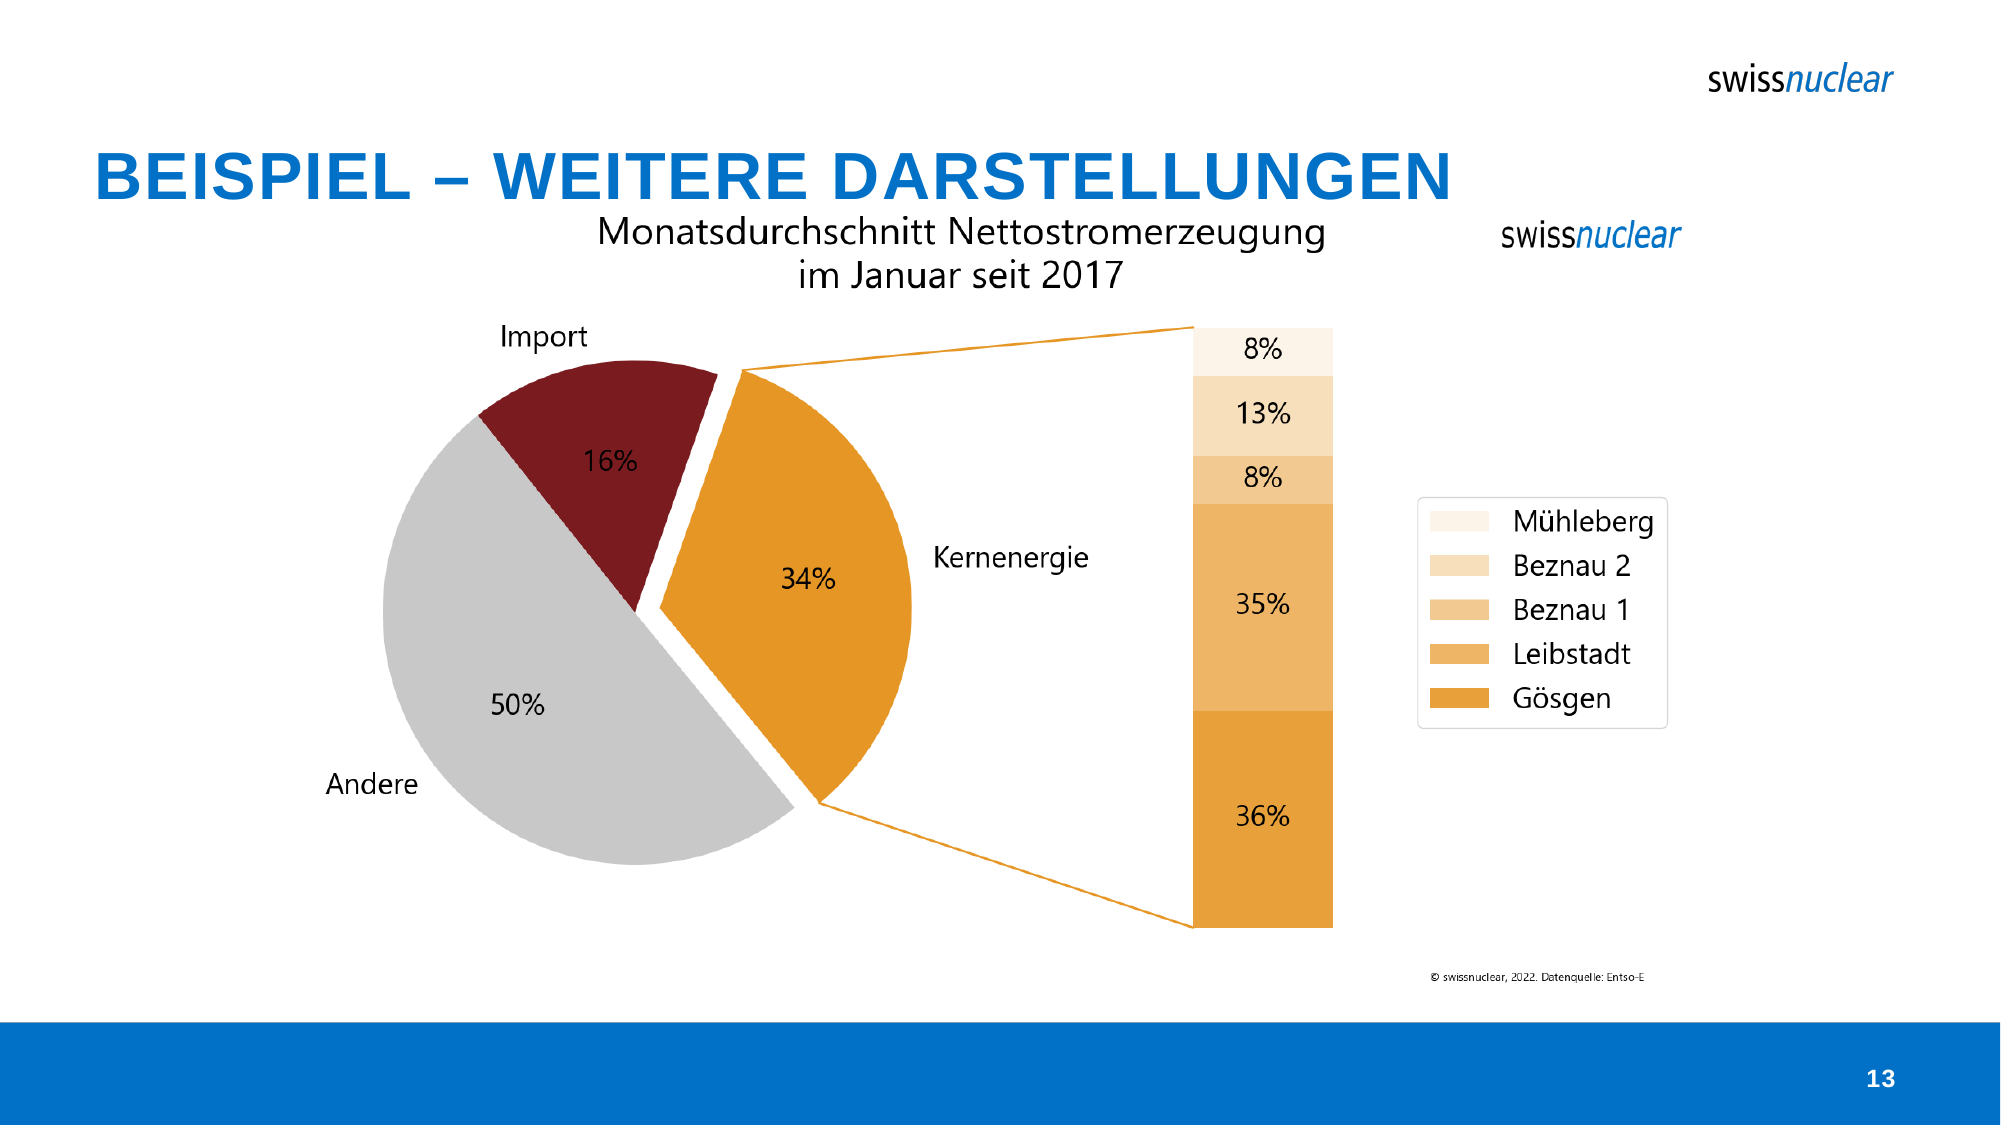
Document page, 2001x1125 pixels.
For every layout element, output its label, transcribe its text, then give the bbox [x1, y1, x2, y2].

slide_number 13 [1841, 1032, 1896, 1092]
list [311, 207, 1689, 1005]
title Beispiel – Weitere Darstellungen [94, 141, 1896, 273]
picture [1709, 62, 1894, 92]
